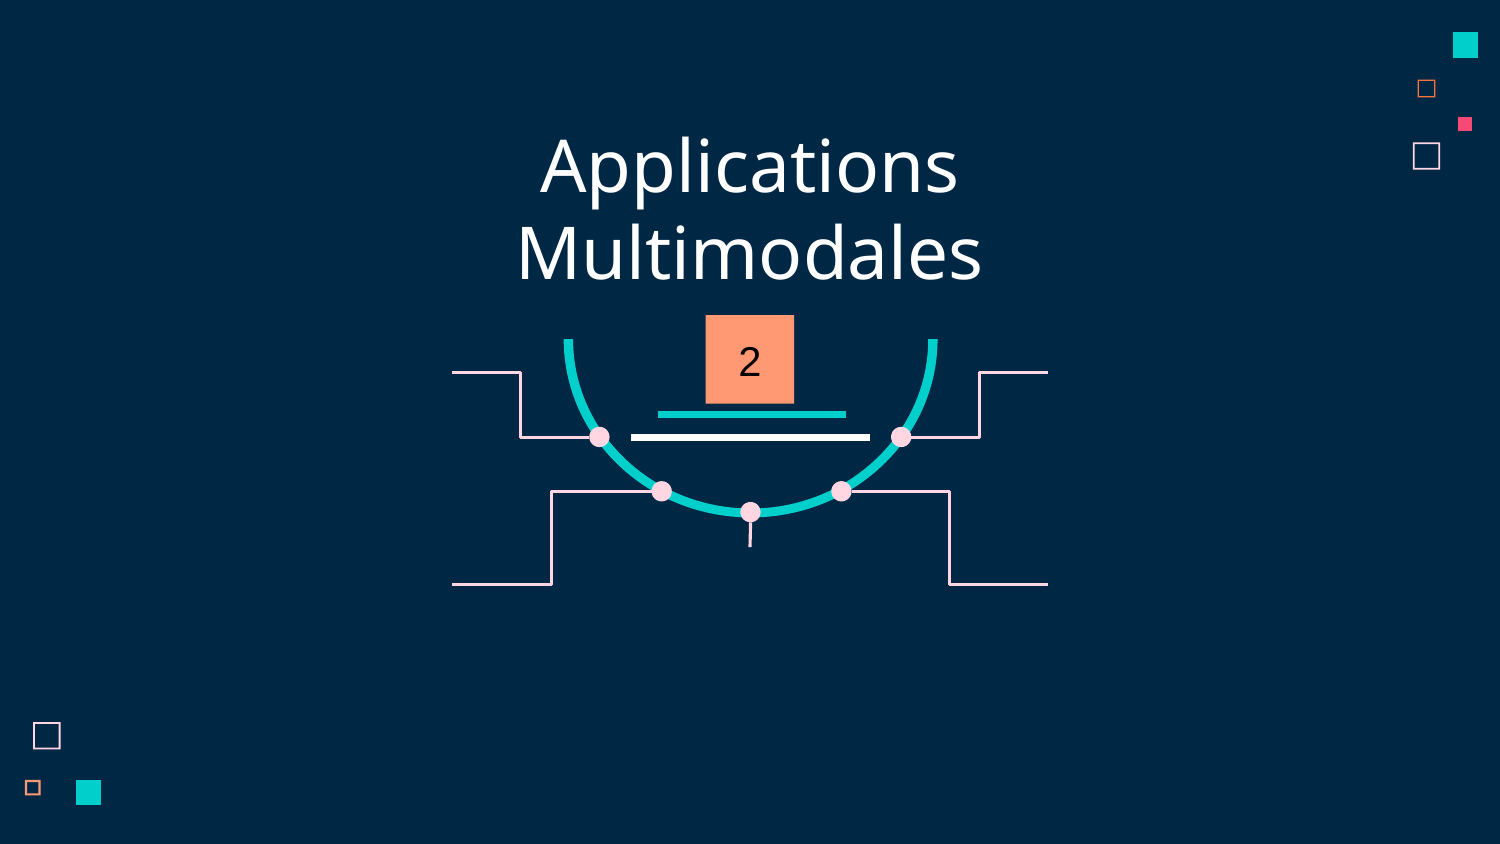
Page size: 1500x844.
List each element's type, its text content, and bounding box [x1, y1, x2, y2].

text_box [740, 501, 761, 523]
text_box [563, 339, 577, 371]
text_box [925, 339, 938, 371]
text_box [911, 372, 1049, 438]
text_box [590, 426, 610, 448]
text_box Applications Multimodales [348, 234, 1152, 310]
text_box [594, 418, 599, 427]
text_box [831, 481, 852, 502]
text_box 2 [705, 315, 795, 404]
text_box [451, 490, 652, 585]
text_box [669, 490, 741, 518]
text_box [846, 442, 900, 489]
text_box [851, 490, 1049, 585]
text_box [601, 441, 656, 490]
text_box [760, 490, 834, 518]
text_box [651, 481, 672, 502]
text_box [891, 426, 910, 448]
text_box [451, 372, 590, 438]
